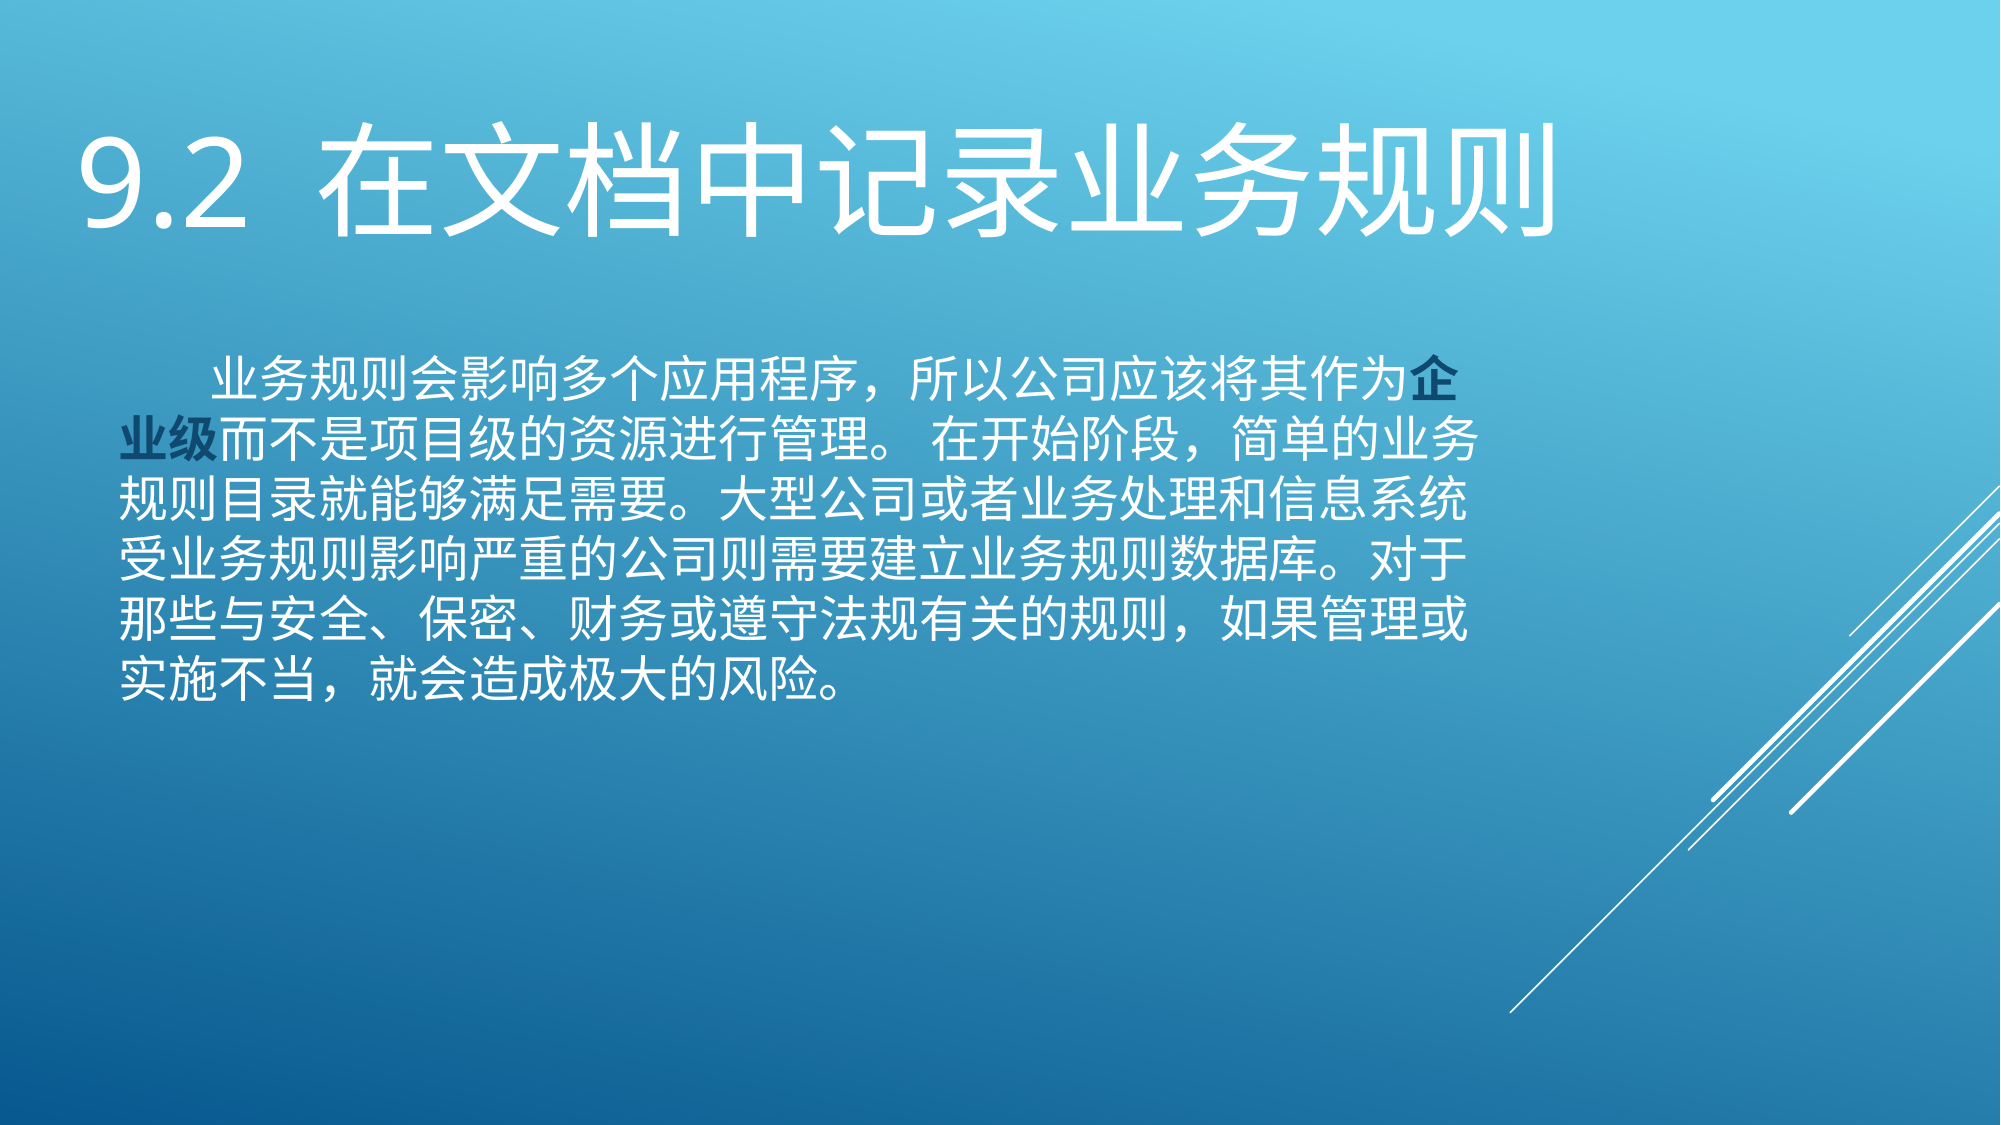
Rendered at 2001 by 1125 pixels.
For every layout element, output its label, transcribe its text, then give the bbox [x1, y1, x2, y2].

title 业务规则会影响多个应用程序，所以公司应该将其作为企业级而不是项目级的资源进行管理。 在开始阶段，简单的业务规则目录就能够满足需要。大型公司或者业务处理和信息系统受业务规则影响严重的公司则需要建立业务规则数据库。对于那些与安全、保密、财务或遵守法规有关的规则，如果管理或实施不当，就会造成极大的风险。 [103, 474, 1504, 652]
list 9.2 在文档中记录业务规则 [60, 0, 1601, 474]
